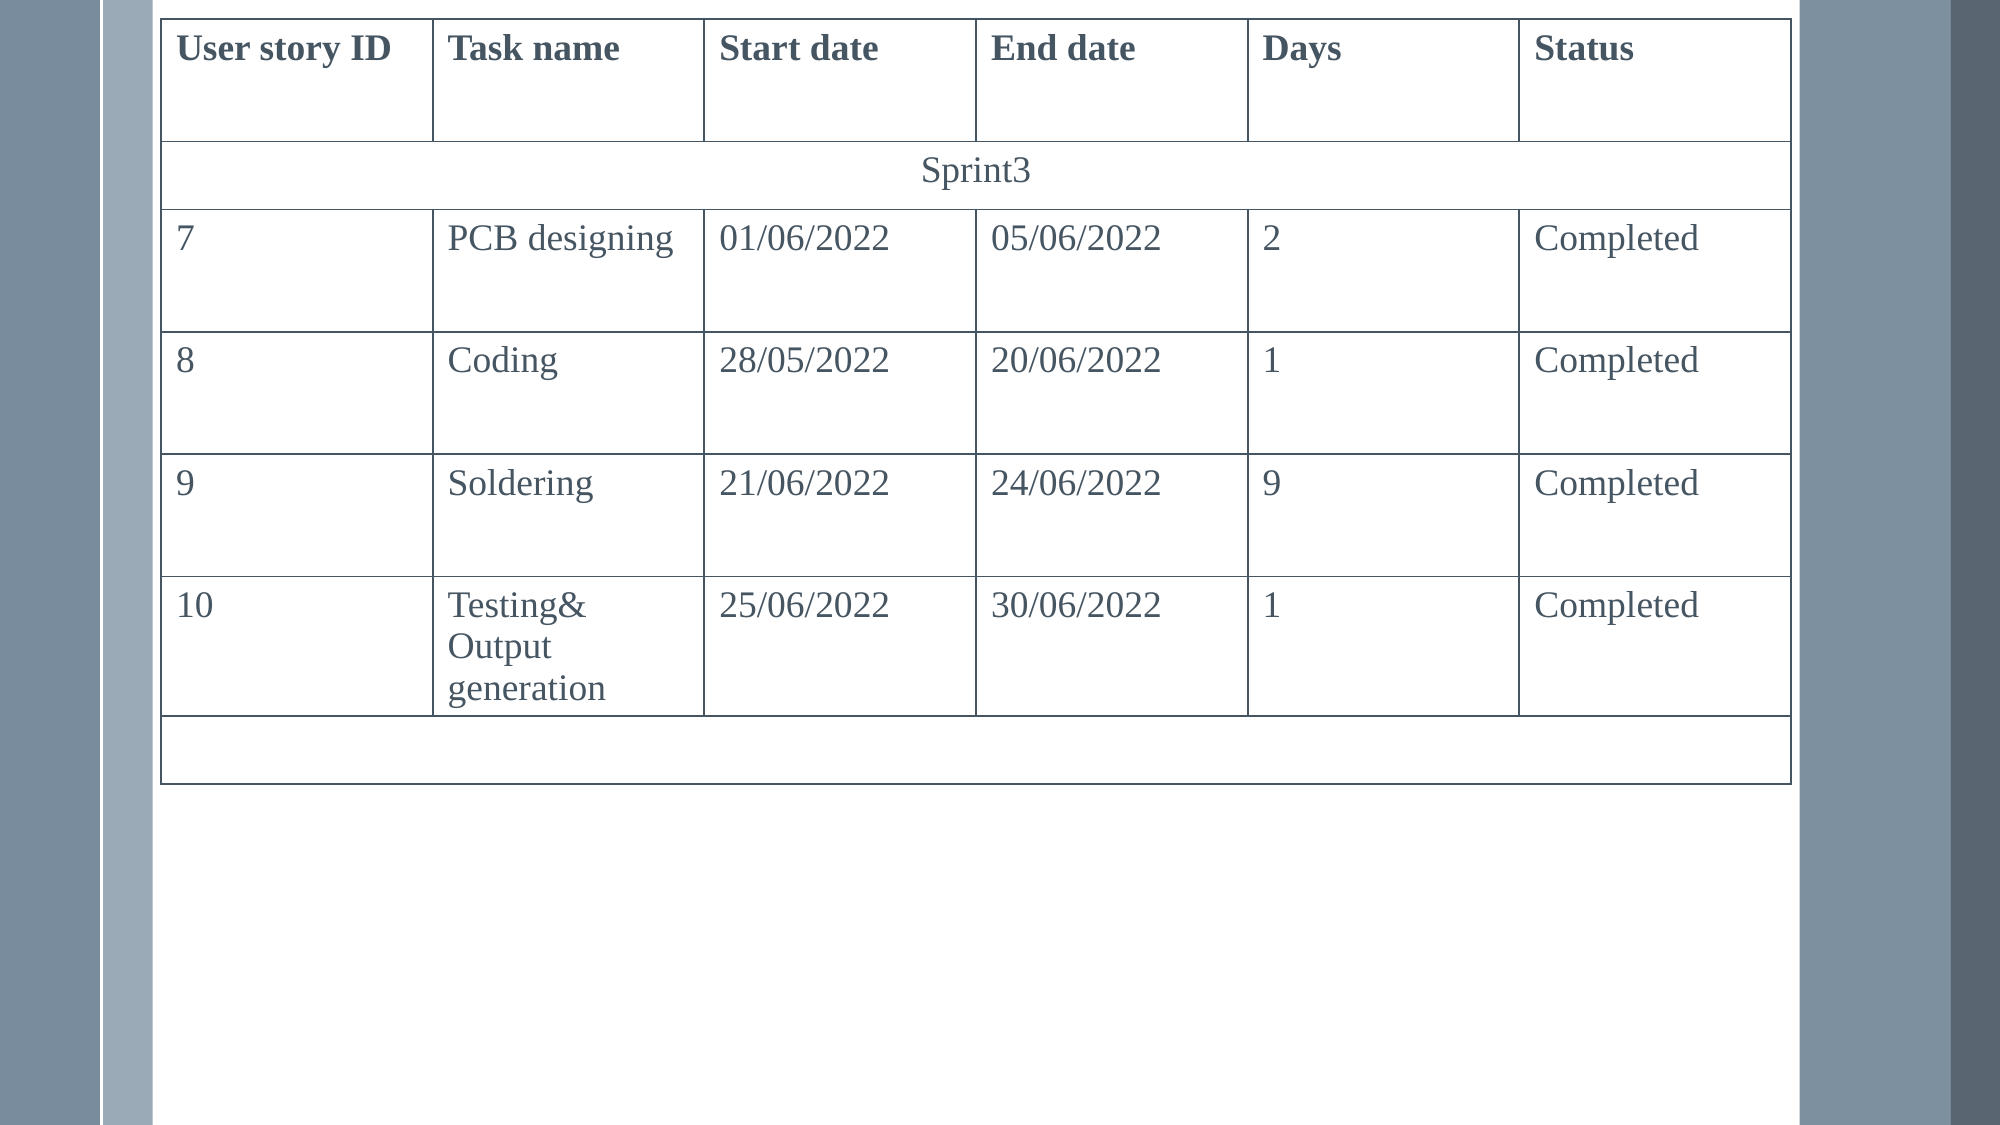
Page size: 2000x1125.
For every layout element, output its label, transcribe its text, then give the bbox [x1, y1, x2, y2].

table_cell 24/06/2022 [977, 455, 1247, 576]
table_cell Coding [434, 333, 703, 453]
table_cell Completed [1520, 455, 1790, 576]
table_cell 20/06/2022 [977, 333, 1247, 453]
table_header Task name [434, 20, 703, 141]
table_cell 9 [162, 455, 432, 576]
table_cell 25/06/2022 [705, 577, 975, 715]
table_cell 1 [1249, 333, 1518, 453]
table_cell 30/06/2022 [977, 577, 1247, 715]
table_cell PCB designing [434, 210, 703, 331]
table_cell 21/06/2022 [705, 455, 975, 576]
table_cell 05/06/2022 [977, 210, 1247, 331]
table_header Status [1520, 20, 1790, 141]
table_cell 9 [1249, 455, 1518, 576]
table_cell Testing& Output generation [434, 577, 703, 715]
table_cell Sprint3 [162, 142, 1790, 209]
table_cell Completed [1520, 577, 1790, 715]
table_cell Soldering [434, 455, 703, 576]
table_cell 1 [1249, 577, 1518, 715]
table_header End date [977, 20, 1247, 141]
table_cell 7 [162, 210, 432, 331]
table_cell 8 [162, 333, 432, 453]
table_header Days [1249, 20, 1518, 141]
table_cell Completed [1520, 333, 1790, 453]
table_cell 10 [162, 577, 432, 715]
table_header Start date [705, 20, 975, 141]
table_cell [162, 717, 1790, 783]
table_cell 01/06/2022 [705, 210, 975, 331]
table_cell 2 [1249, 210, 1518, 331]
table_header User story ID [162, 20, 432, 141]
table_cell Completed [1520, 210, 1790, 331]
table_cell 28/05/2022 [705, 333, 975, 453]
